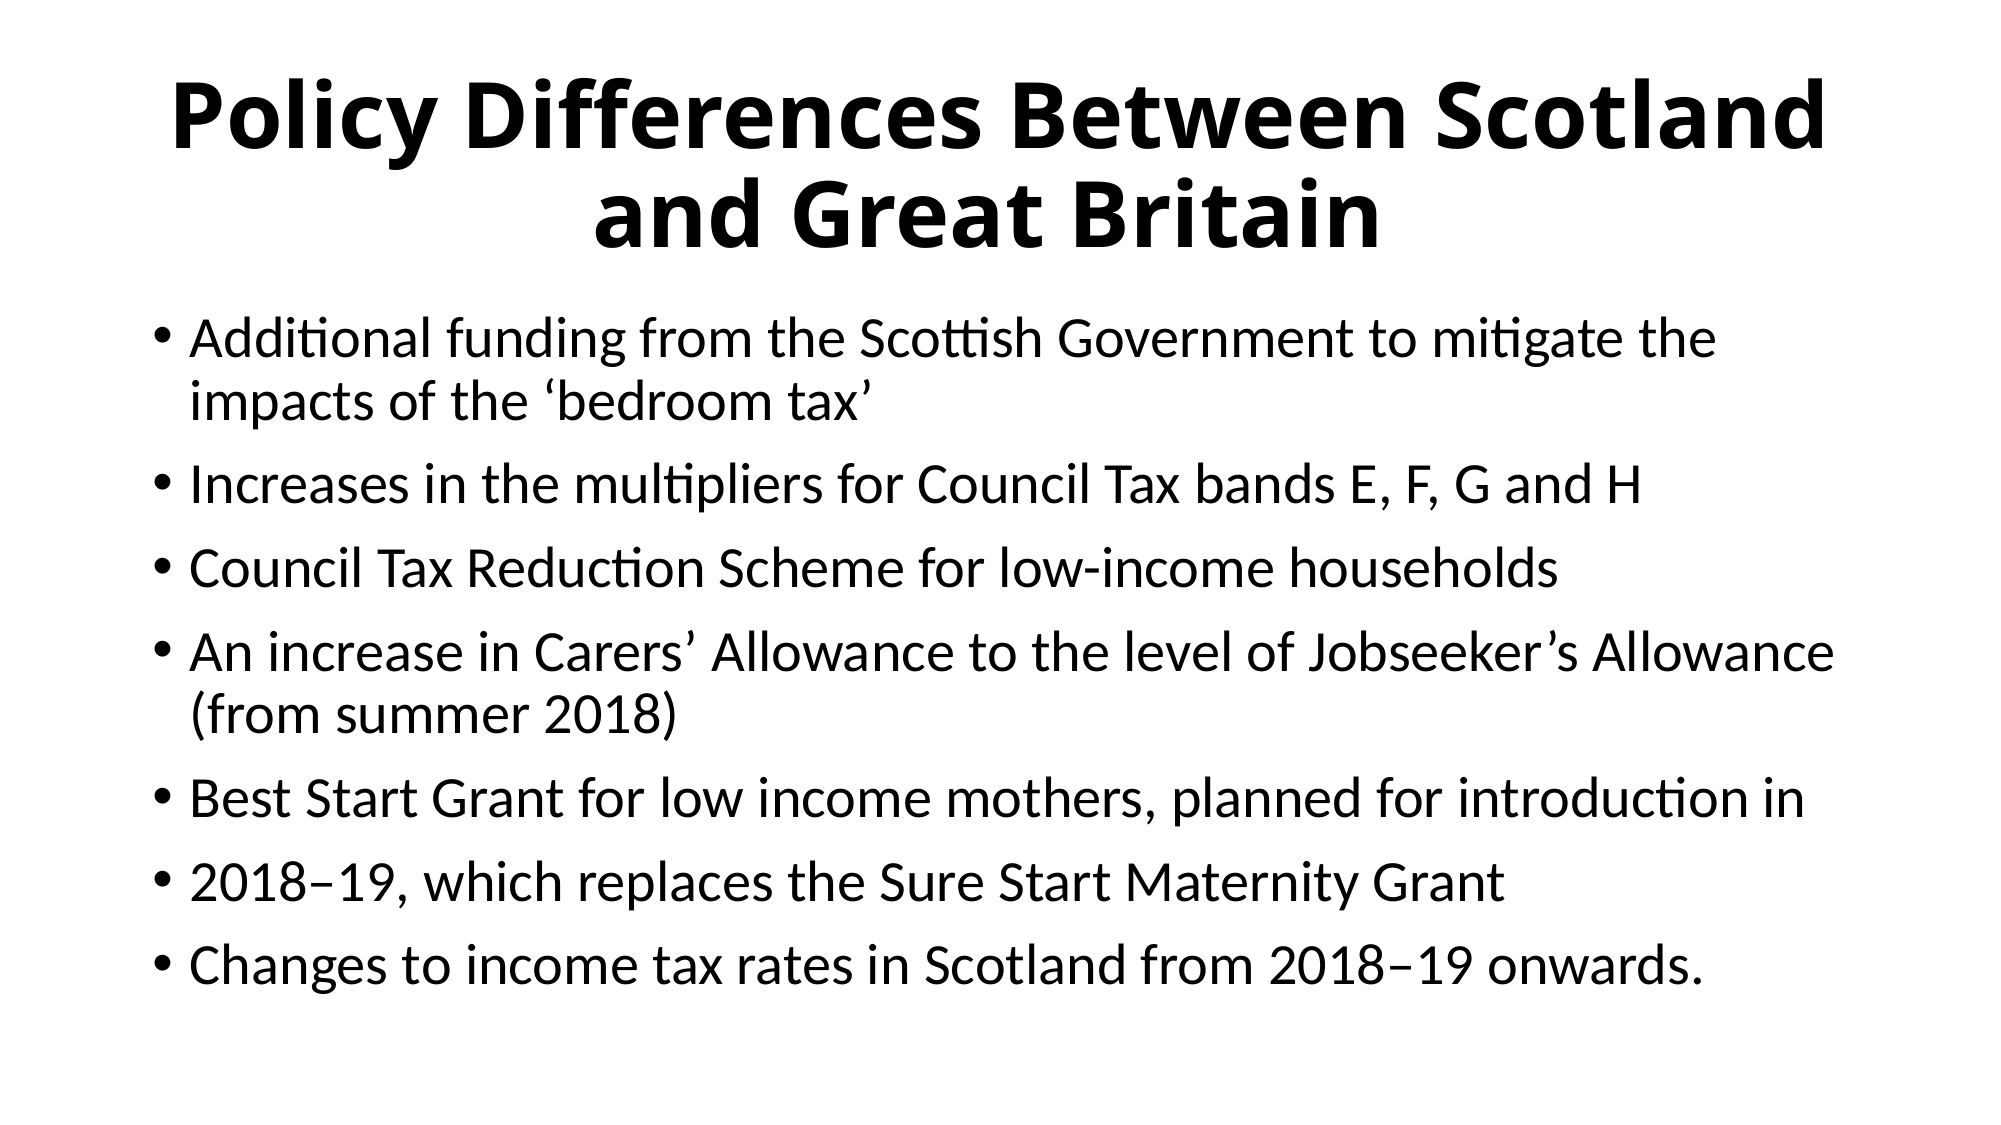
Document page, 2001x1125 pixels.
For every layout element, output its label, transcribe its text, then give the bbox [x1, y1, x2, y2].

list Additional funding from the Scottish Government to mitigate the impacts of the ‘bedroom tax’ Increases in the multipliers for Council Tax bands E, F, G and H Council Tax Reduction Scheme for low-income households An increase in Carers’ Allowance to the level of Jobseeker’s Allowance (from summer 2018) Best Start Grant for low income mothers, planned for introduction in 2018–19, which replaces the Sure Start Maternity Grant Changes to income tax rates in Scotland from 2018–19 onwards. [137, 299, 1863, 1014]
title Policy Differences Between Scotland and Great Britain [137, 59, 1863, 278]
